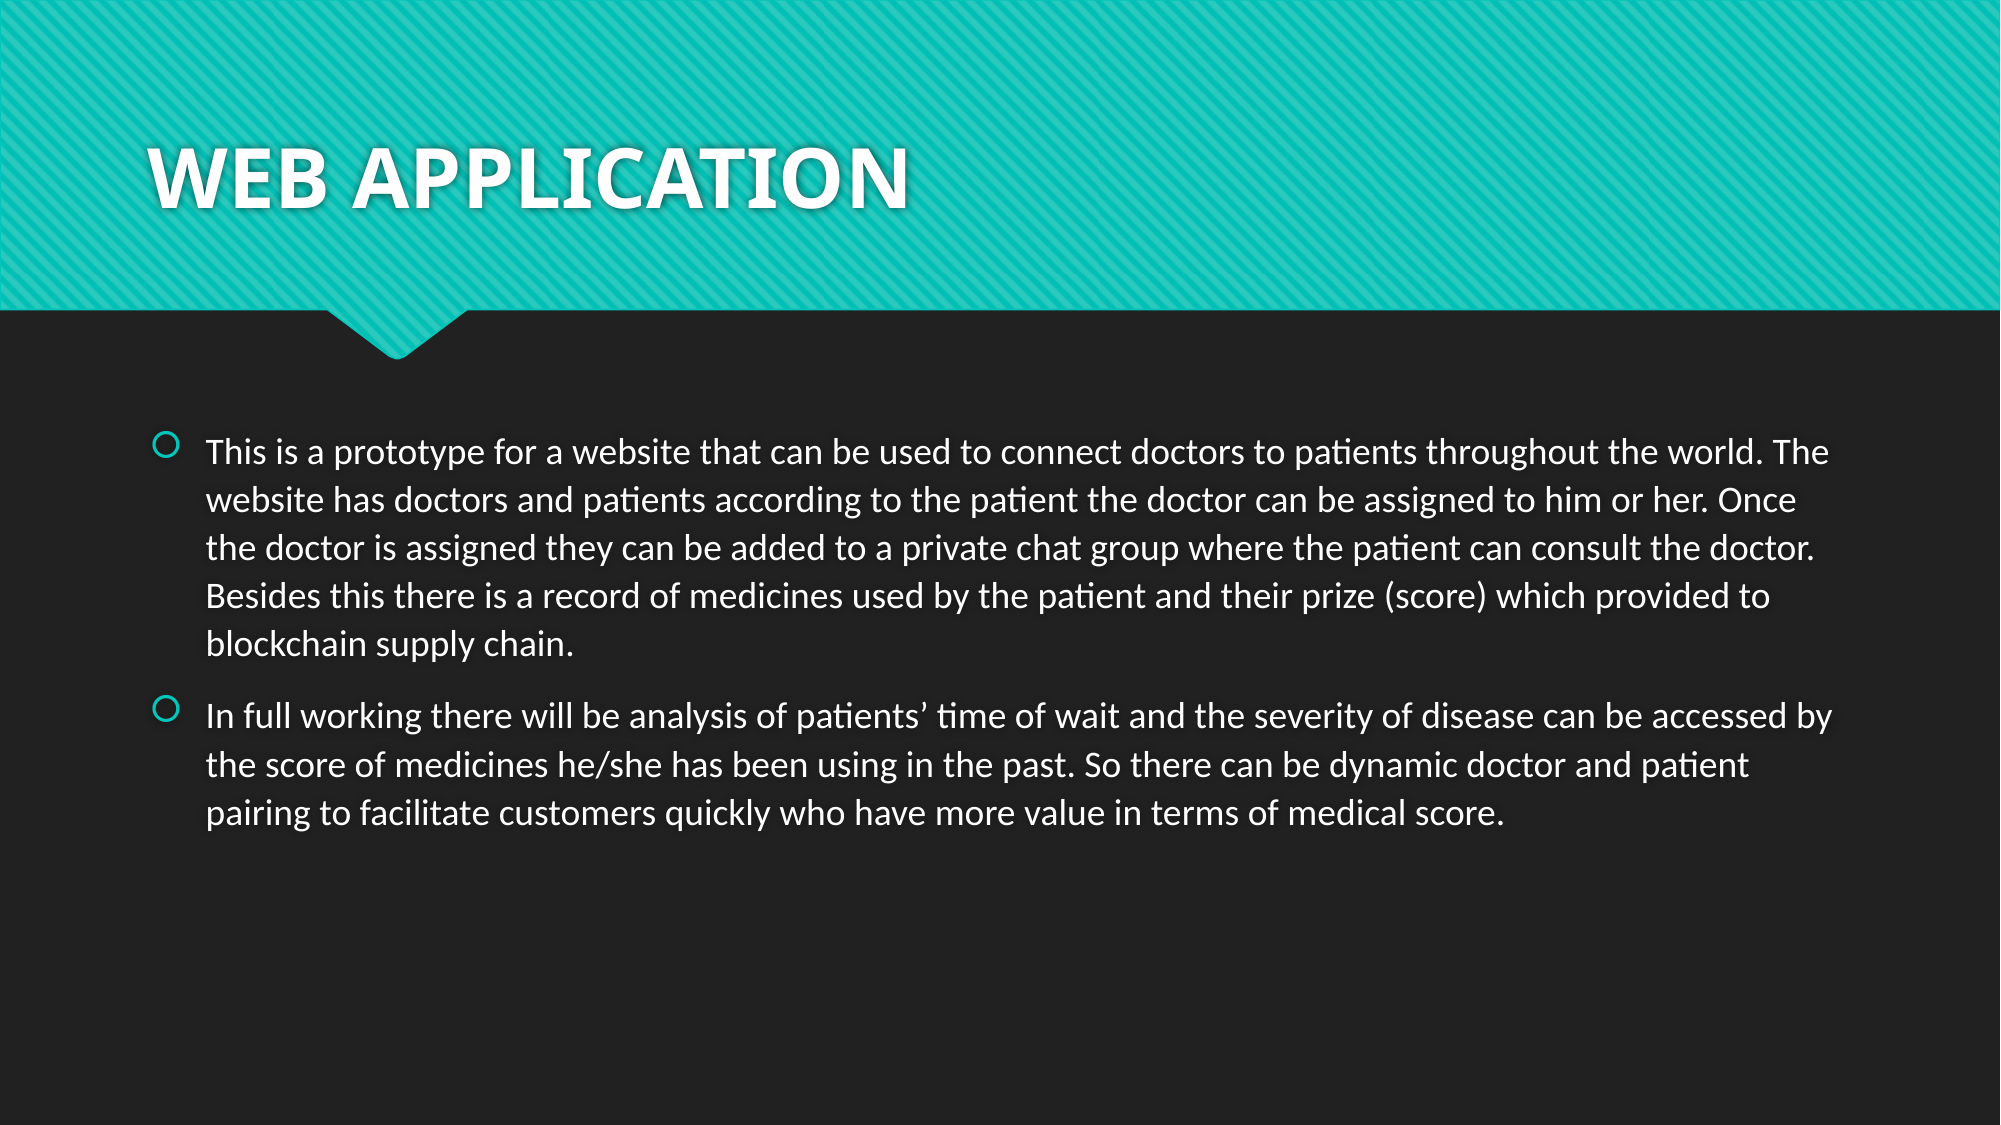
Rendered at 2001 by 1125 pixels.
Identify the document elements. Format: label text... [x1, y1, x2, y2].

list This is a prototype for a website that can be used to connect doctors to patients throughout the world. The website has doctors and patients according to the patient the doctor can be assigned to him or her. Once the doctor is assigned they can be added to a private chat group where the patient can consult the doctor. Besides this there is a record of medicines used by the patient and their prize (score) which provided to blockchain supply chain. In full working there will be analysis of patients’ time of wait and the severity of disease can be accessed by the score of medicines he/she has been using in the past. So there can be dynamic doctor and patient pairing to facilitate customers quickly who have more value in terms of medical score. [134, 364, 1866, 962]
title WEB APPLICATION [132, 73, 1868, 233]
